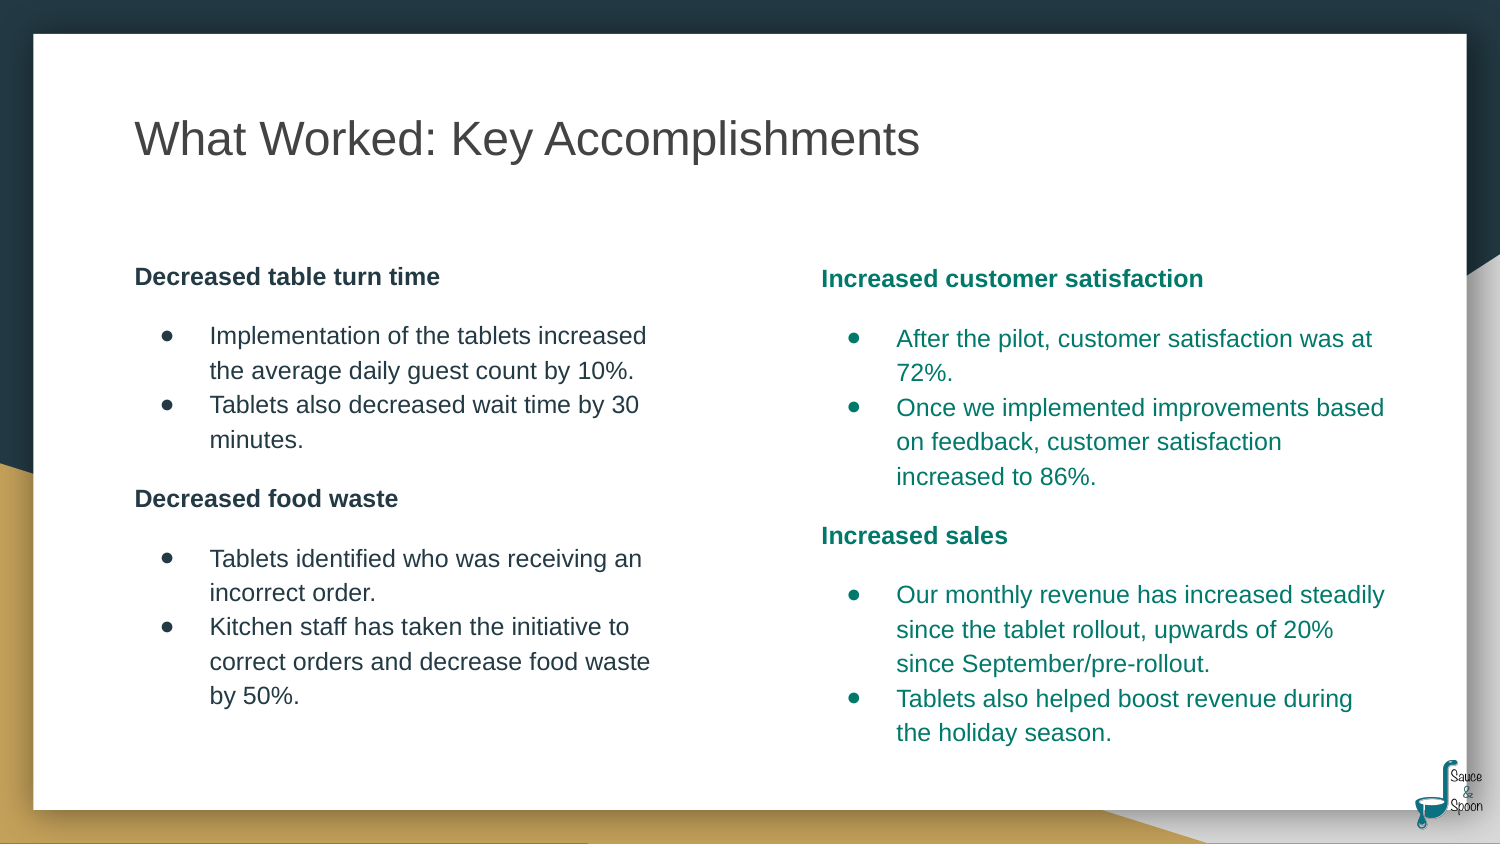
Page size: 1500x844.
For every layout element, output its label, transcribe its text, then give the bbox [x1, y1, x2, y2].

list Decreased table turn time Implementation of the tablets increased the average daily guest count by 10%. Tablets also decreased wait time by 30 minutes. Decreased food waste Tablets identified who was receiving an incorrect order. Kitchen staff has taken the initiative to correct orders and decrease food waste by 50%. [119, 241, 685, 707]
picture [1402, 746, 1500, 844]
title What Worked: Key Accomplishments [119, 91, 1381, 180]
text_box Increased customer satisfaction After the pilot, customer satisfaction was at 72%. Once we implemented improvements based on feedback, customer satisfaction increased to 86%. Increased sales Our monthly revenue has increased steadily since the tablet rollout, upwards of 20% since September/pre-rollout. Tablets also helped boost revenue during the holiday season. [806, 243, 1403, 762]
